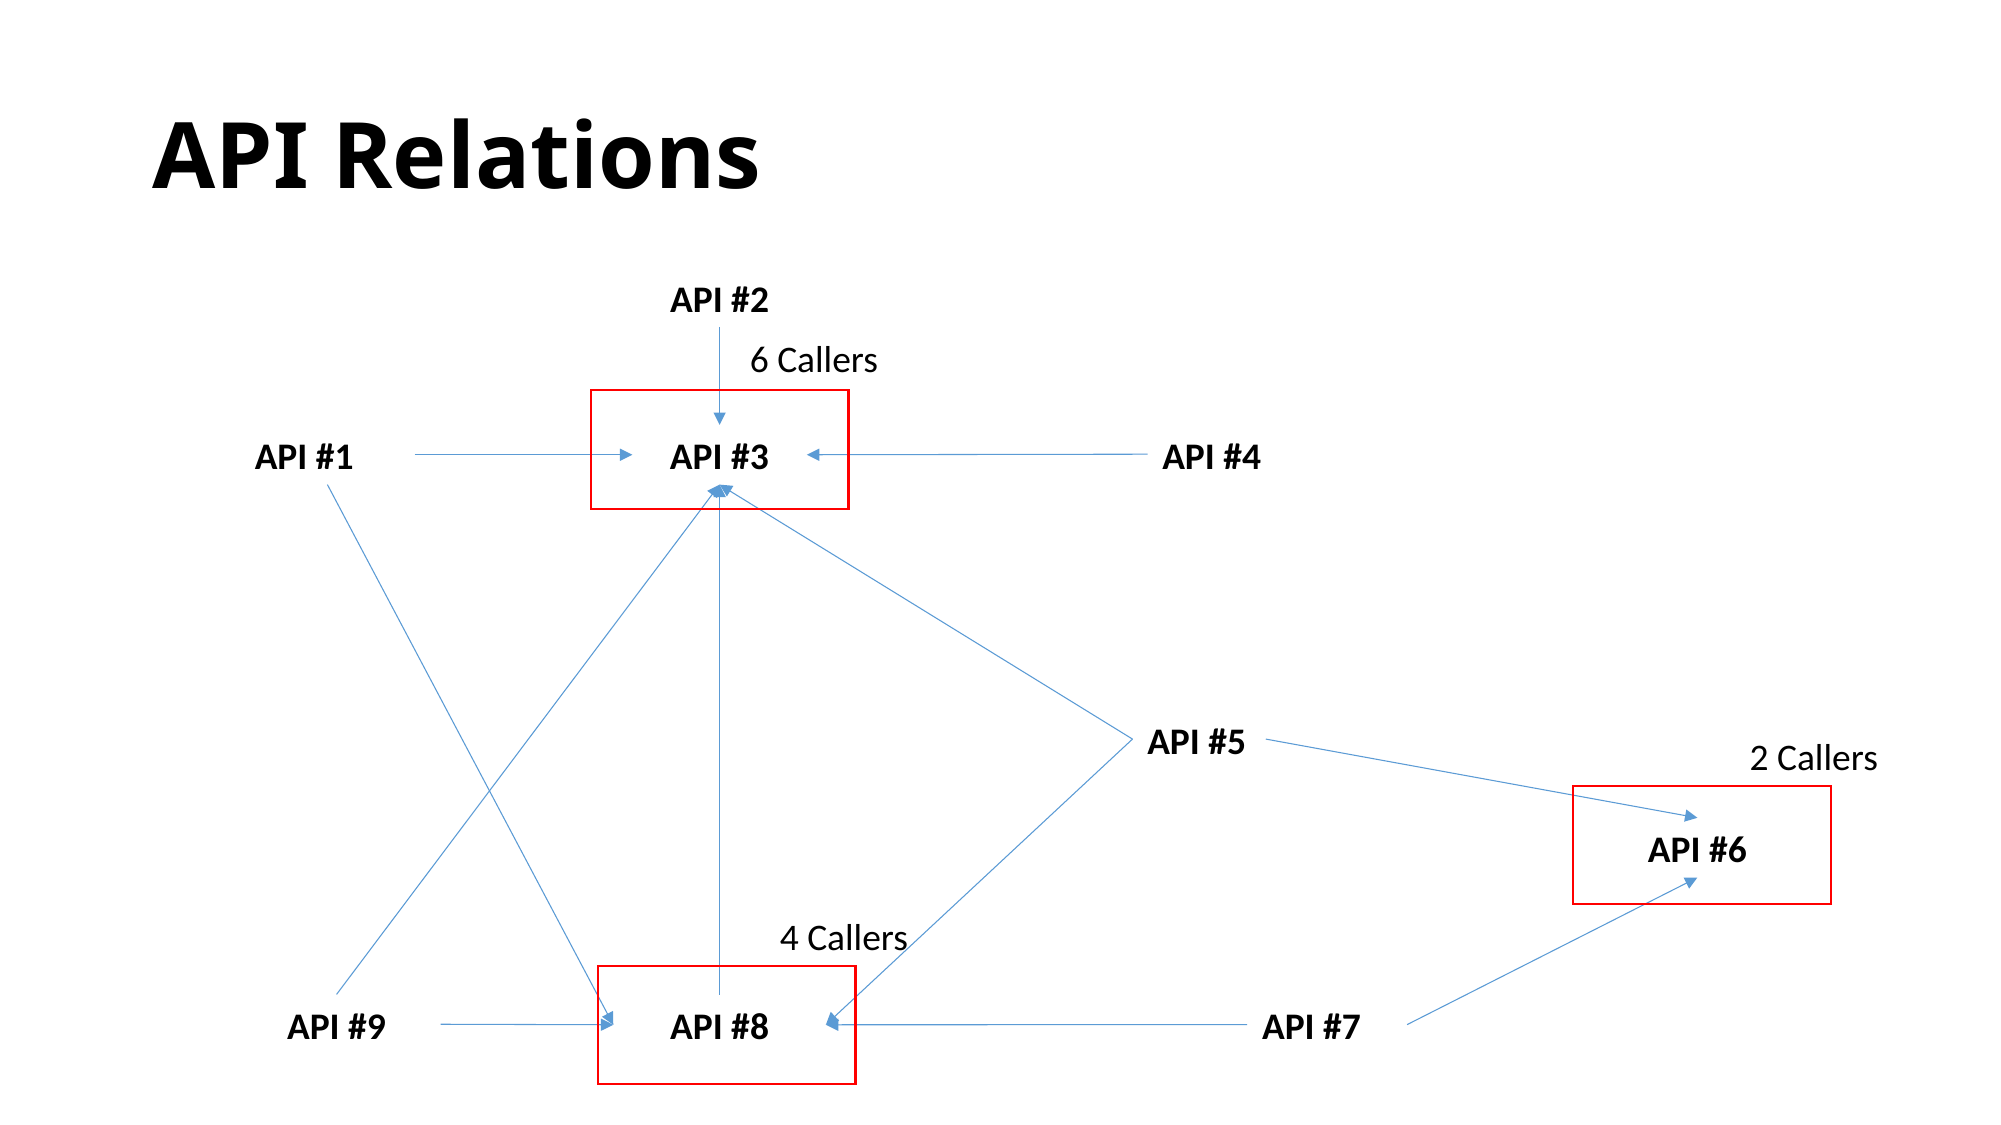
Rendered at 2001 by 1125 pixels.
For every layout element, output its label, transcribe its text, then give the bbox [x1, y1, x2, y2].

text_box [1407, 878, 1698, 1025]
text_box API #7 [1247, 994, 1408, 1055]
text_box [1265, 739, 1698, 818]
text_box API #2 [590, 267, 849, 327]
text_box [720, 485, 1133, 740]
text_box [336, 485, 720, 995]
text_box API #9 [232, 994, 441, 1055]
text_box 6 Callers [735, 327, 926, 388]
text_box [1572, 785, 1832, 905]
text_box API #1 [240, 424, 415, 485]
text_box 4 Callers [765, 905, 825, 965]
text_box 2 Callers [1734, 725, 1912, 785]
text_box [597, 965, 857, 1085]
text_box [825, 739, 1133, 1025]
text_box API #4 [1147, 424, 1328, 485]
title API Relations [137, 49, 1863, 268]
text_box API #5 [1133, 709, 1266, 769]
text_box [590, 389, 850, 485]
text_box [327, 485, 614, 1026]
